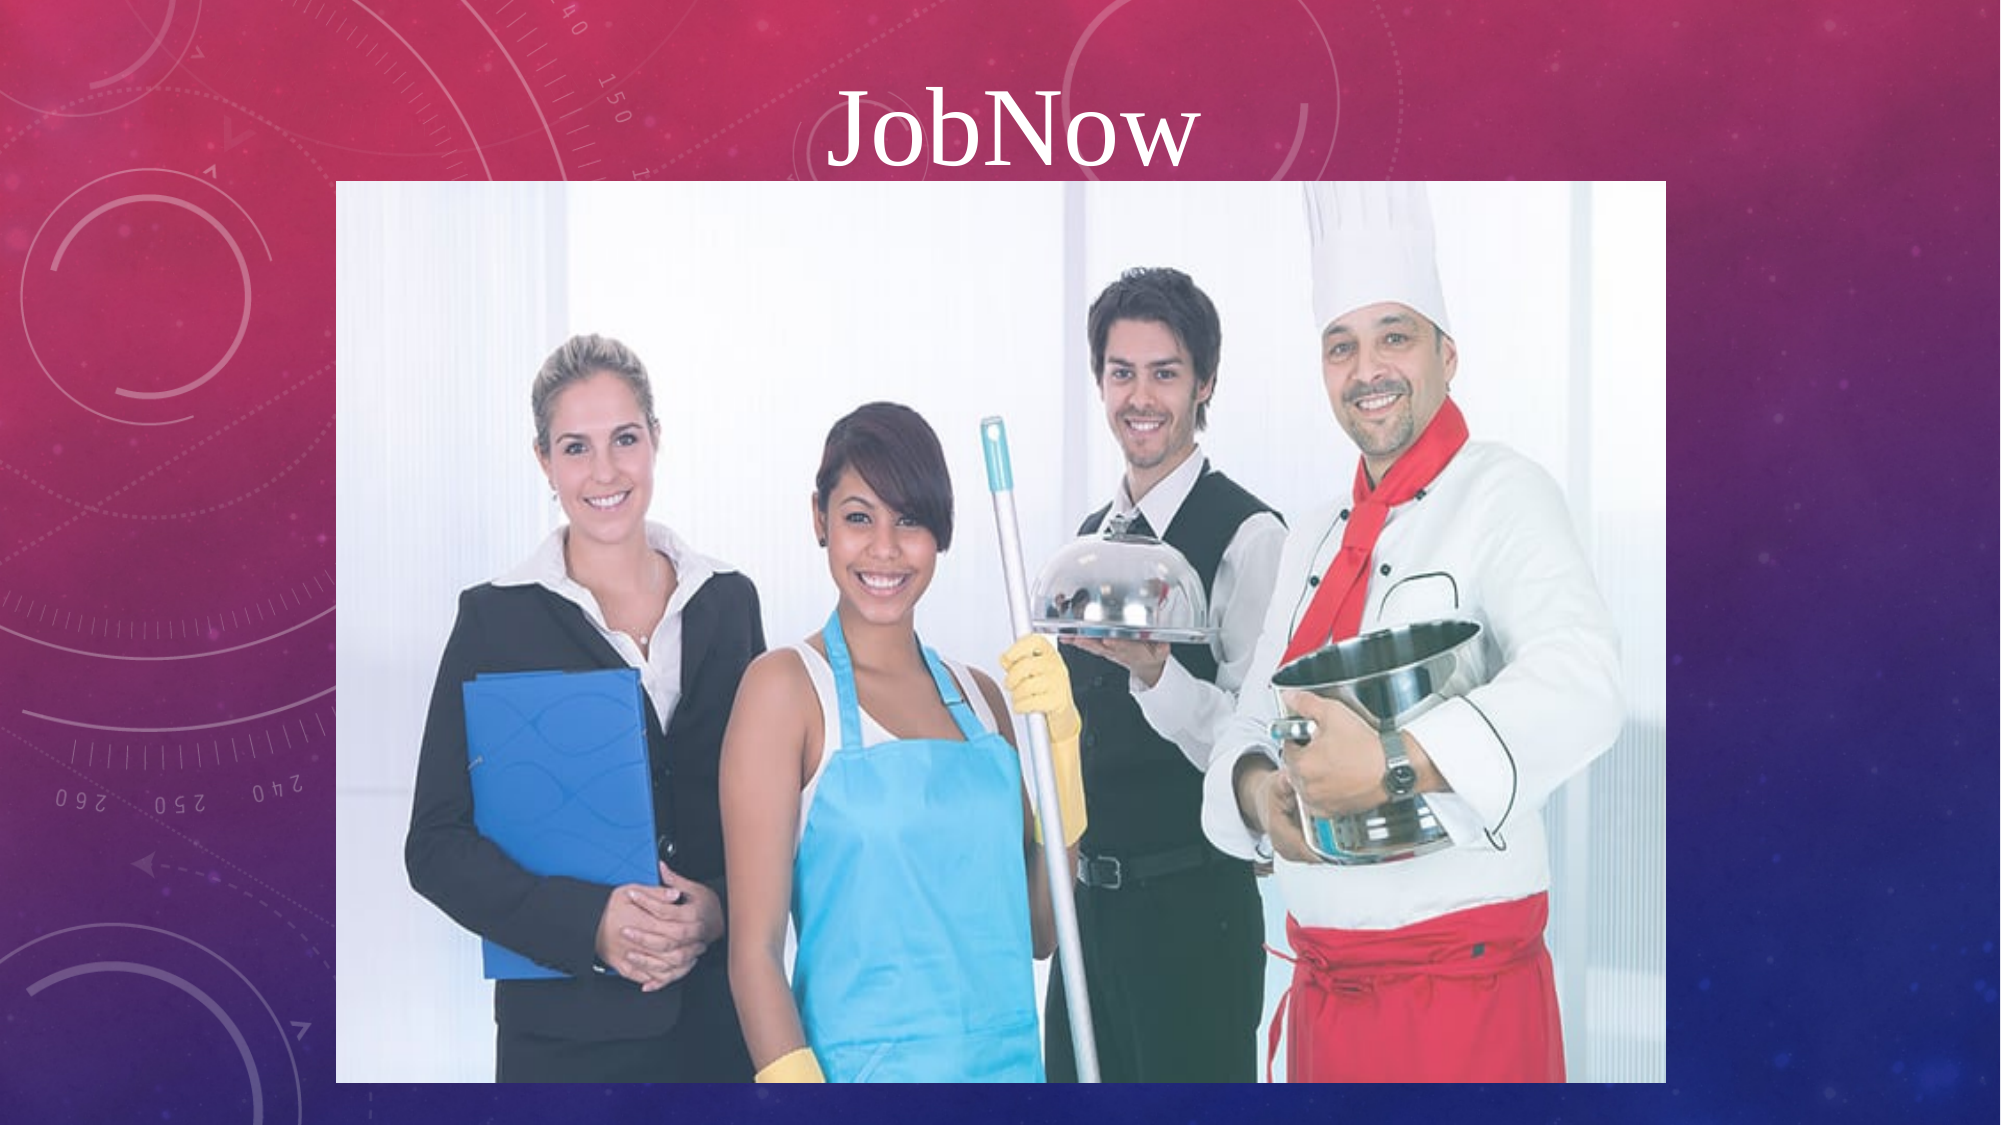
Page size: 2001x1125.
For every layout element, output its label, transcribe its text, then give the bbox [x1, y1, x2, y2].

title JobNow [423, 22, 1605, 180]
picture [0, 0, 2001, 1125]
